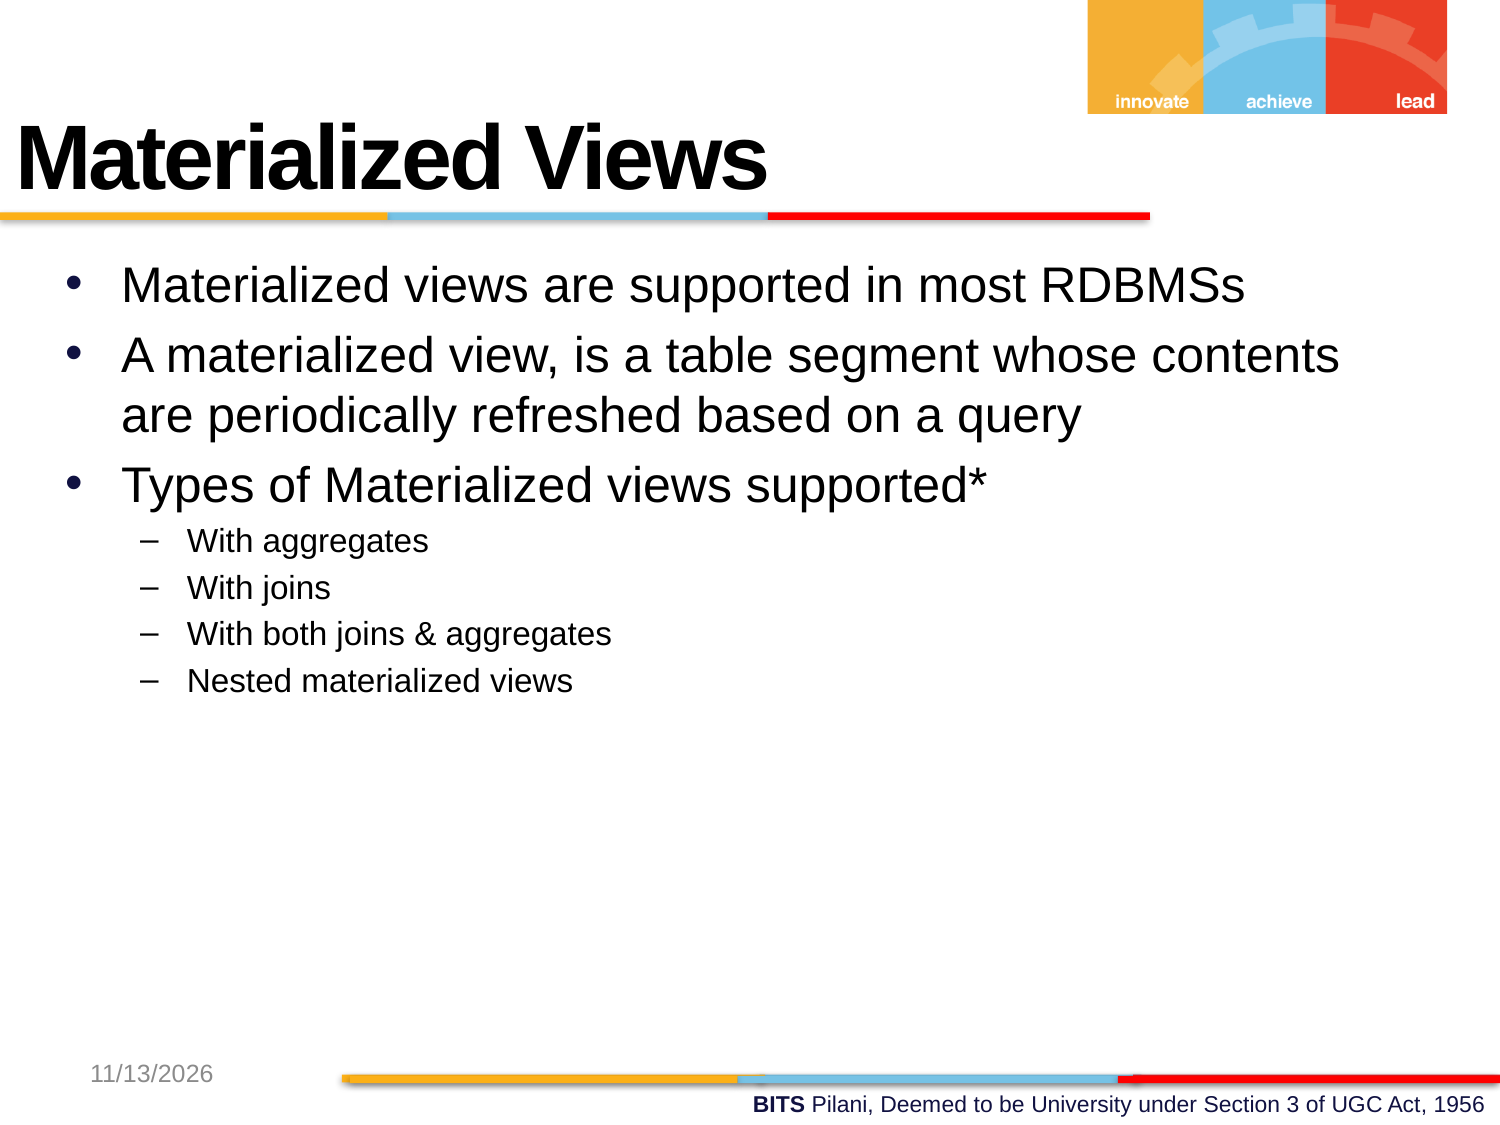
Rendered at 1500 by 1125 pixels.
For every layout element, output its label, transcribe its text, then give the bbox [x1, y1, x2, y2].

list Materialized views are supported in most RDBMSs A materialized view, is a table segment whose contents are periodically refreshed based on a query Types of Materialized views supported* With aggregates With joins With both joins & aggregates Nested materialized views [50, 245, 1400, 988]
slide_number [75, 1042, 425, 1103]
picture [1087, 0, 1448, 114]
title Materialized Views [0, 58, 1350, 247]
